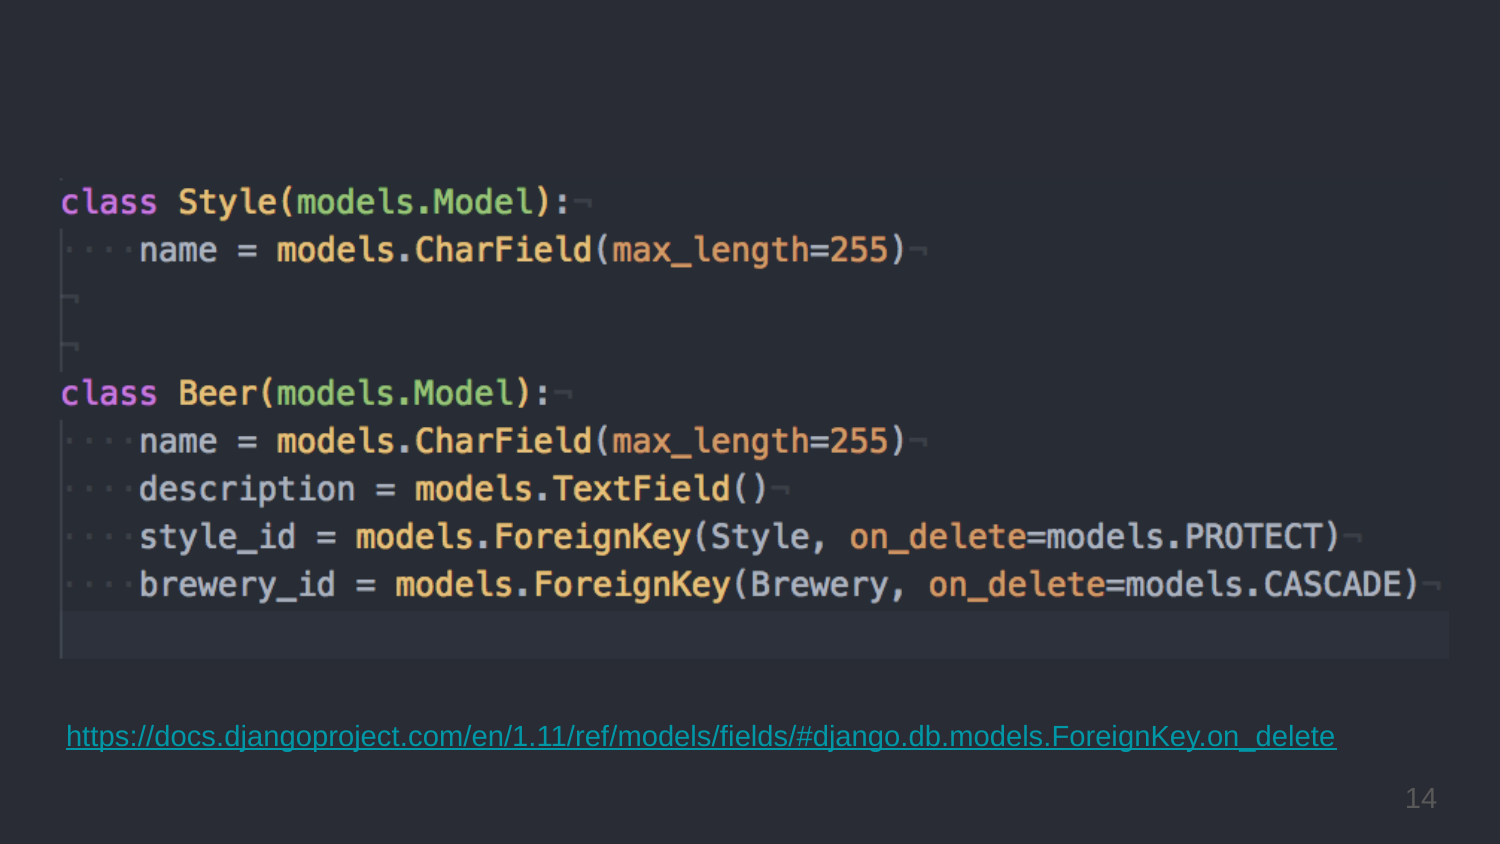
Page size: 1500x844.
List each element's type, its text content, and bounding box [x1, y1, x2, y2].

picture [50, 178, 1450, 665]
slide_number ‹#› [1389, 764, 1480, 830]
list https://docs.djangoproject.com/en/1.11/ref/models/fields/#django.db.models.ForeignKey.on_delete [51, 696, 1449, 750]
